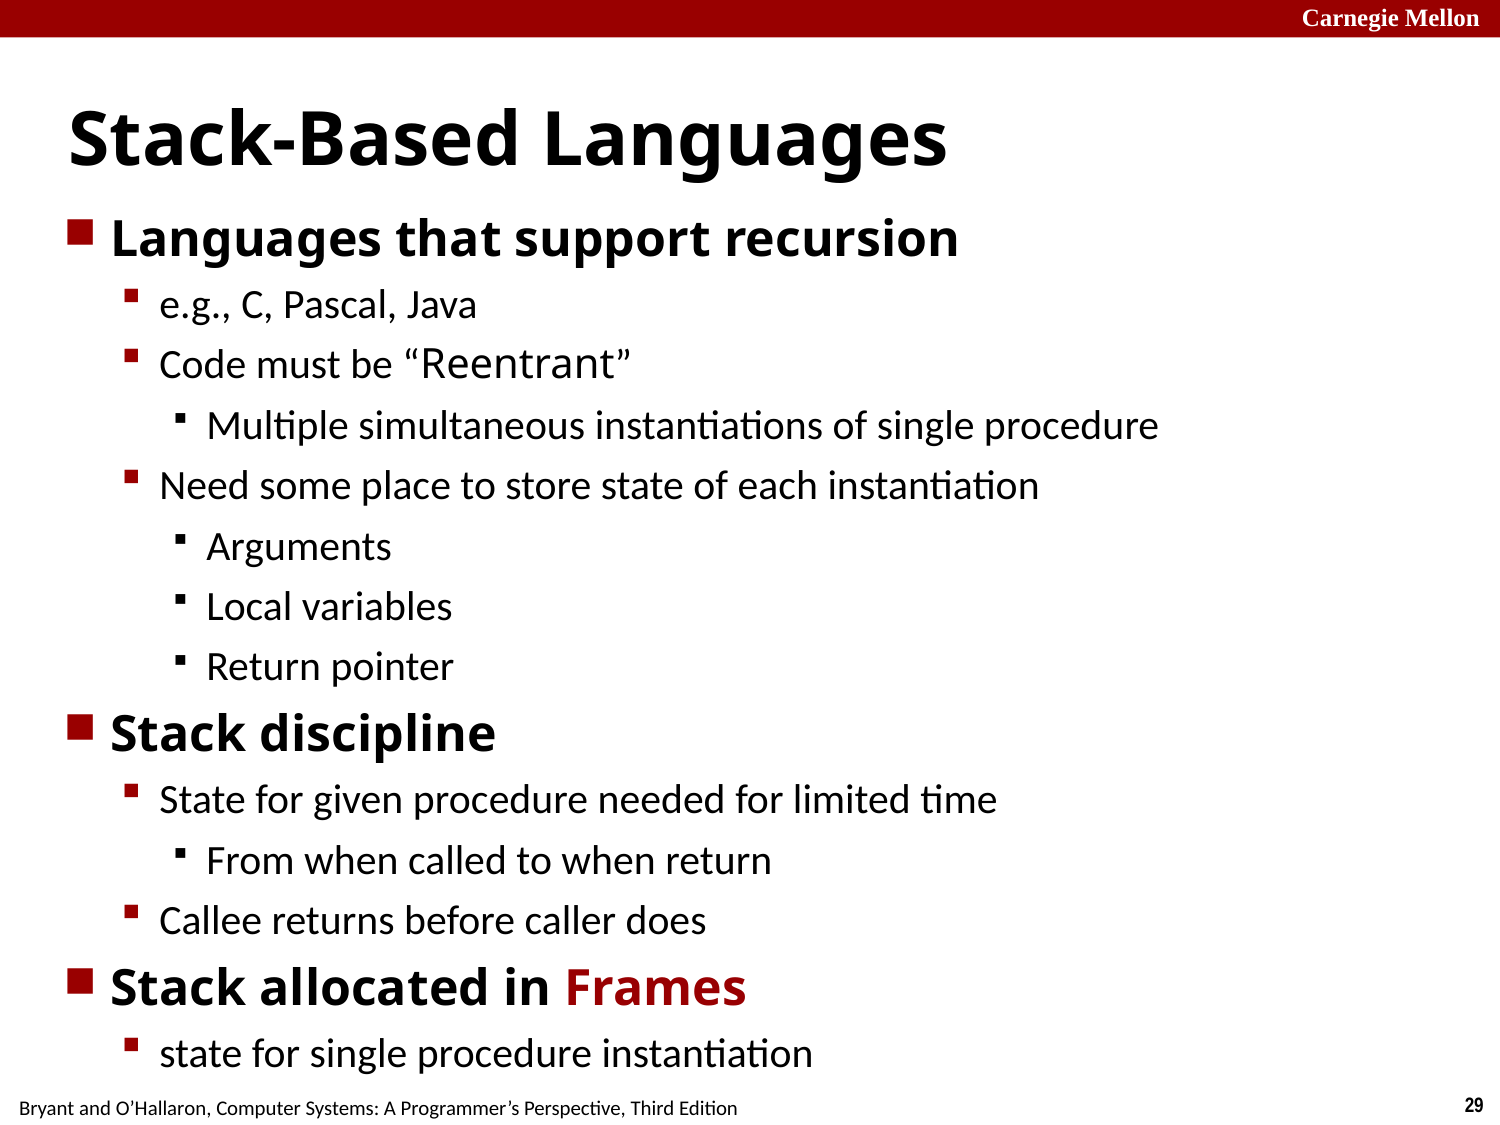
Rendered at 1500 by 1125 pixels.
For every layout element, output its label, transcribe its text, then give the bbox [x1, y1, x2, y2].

title Stack-Based Languages [62, 41, 1438, 199]
list Languages that support recursion e.g., C, Pascal, Java Code must be “Reentrant” Multiple simultaneous instantiations of single procedure Need some place to store state of each instantiation Arguments Local variables Return pointer Stack discipline State for given procedure needed for limited time From when called to when return Callee returns before caller does Stack allocated in Frames state for single procedure instantiation [62, 199, 1438, 1092]
